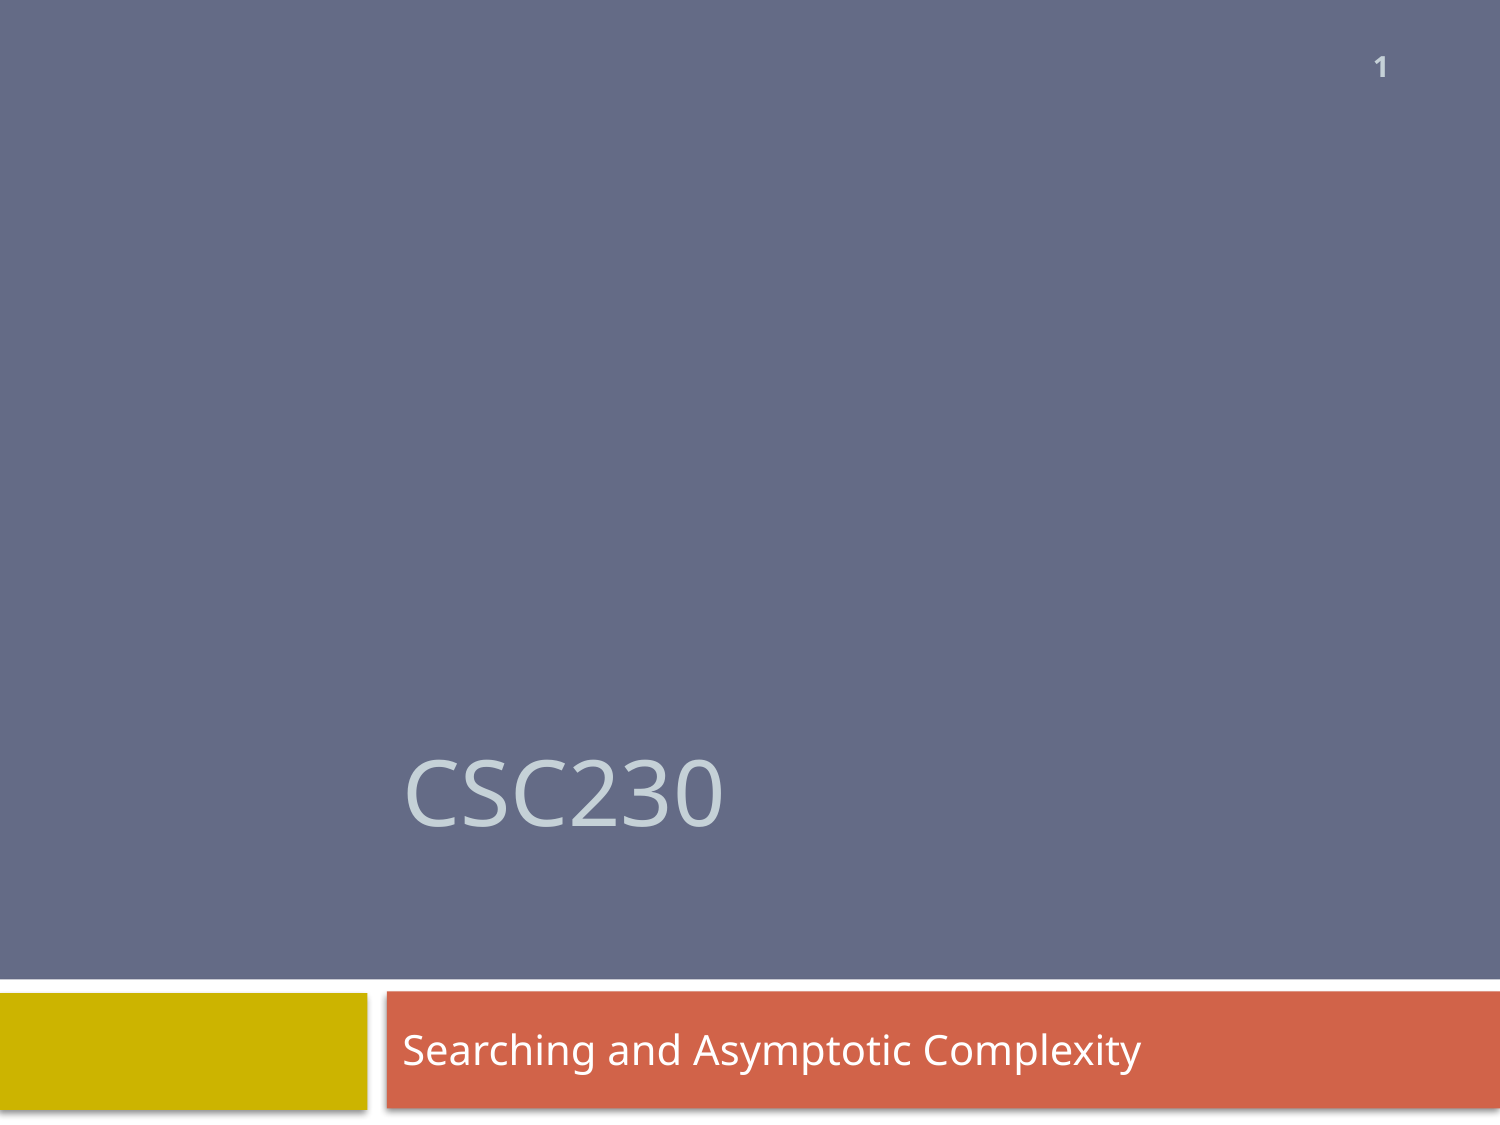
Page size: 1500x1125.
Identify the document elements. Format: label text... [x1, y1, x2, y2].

subtitle Searching and Asymptotic Complexity [387, 992, 1488, 1105]
slide_number 1 [1312, 37, 1450, 100]
title CSC230 [387, 662, 1450, 963]
